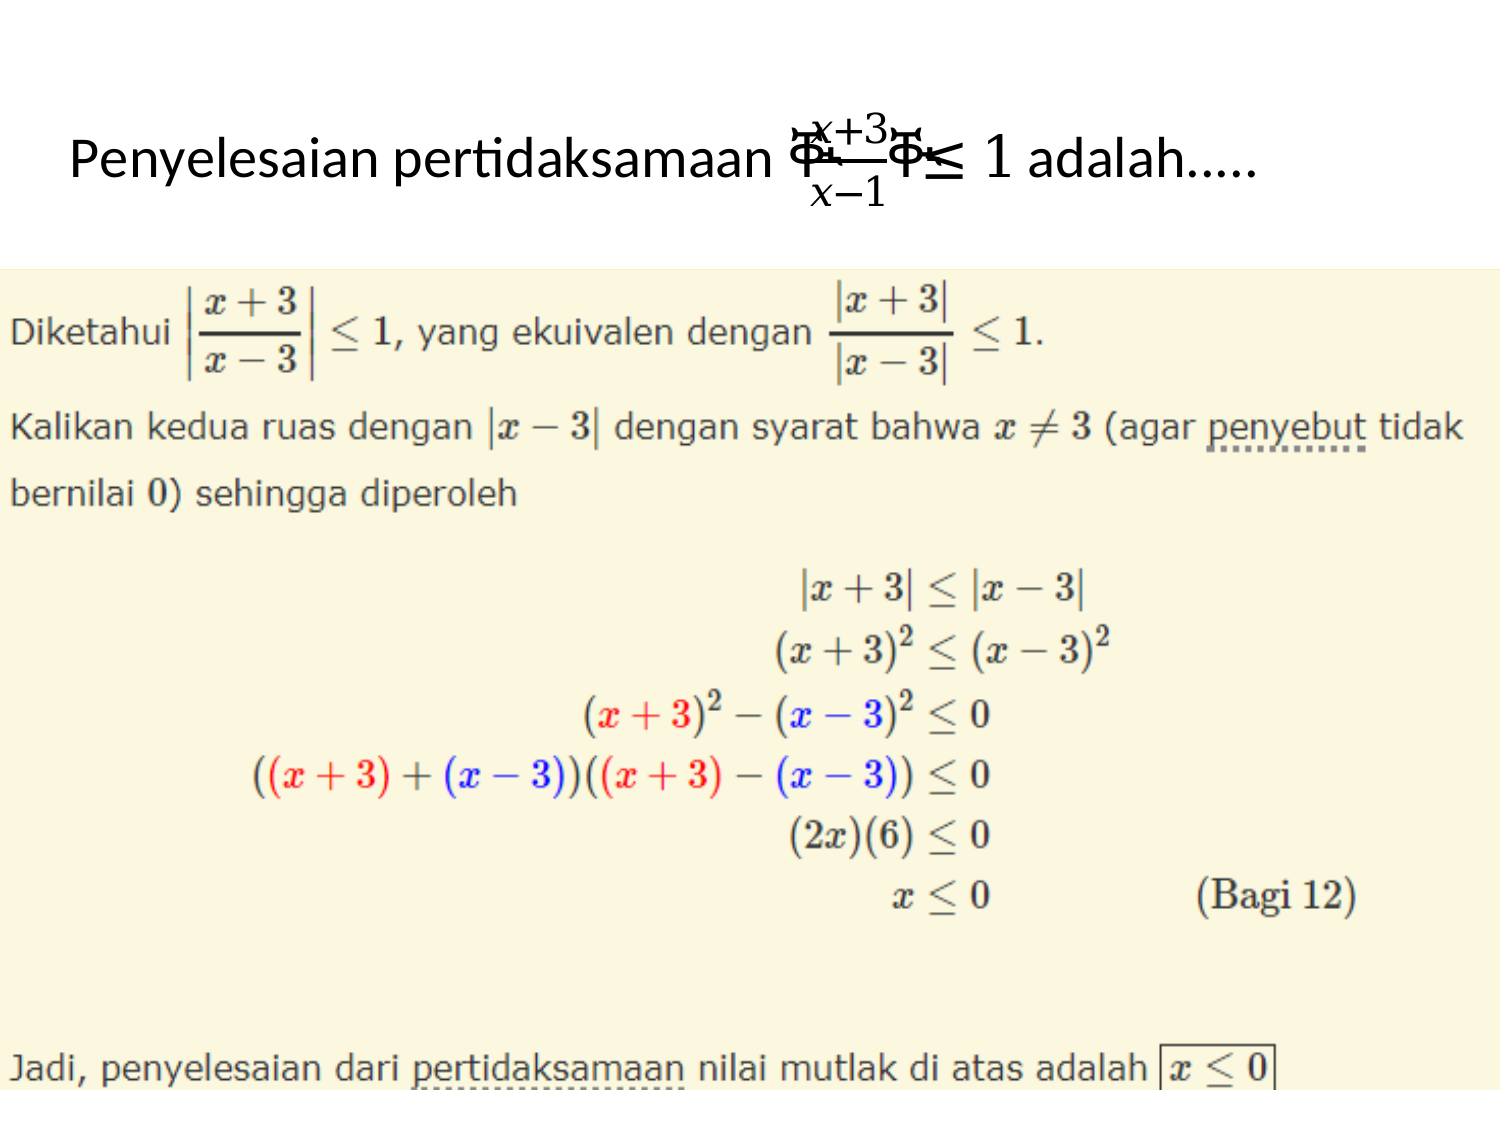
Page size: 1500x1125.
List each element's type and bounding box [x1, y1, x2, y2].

list [0, 269, 1500, 1091]
text_box [69, 104, 1338, 348]
